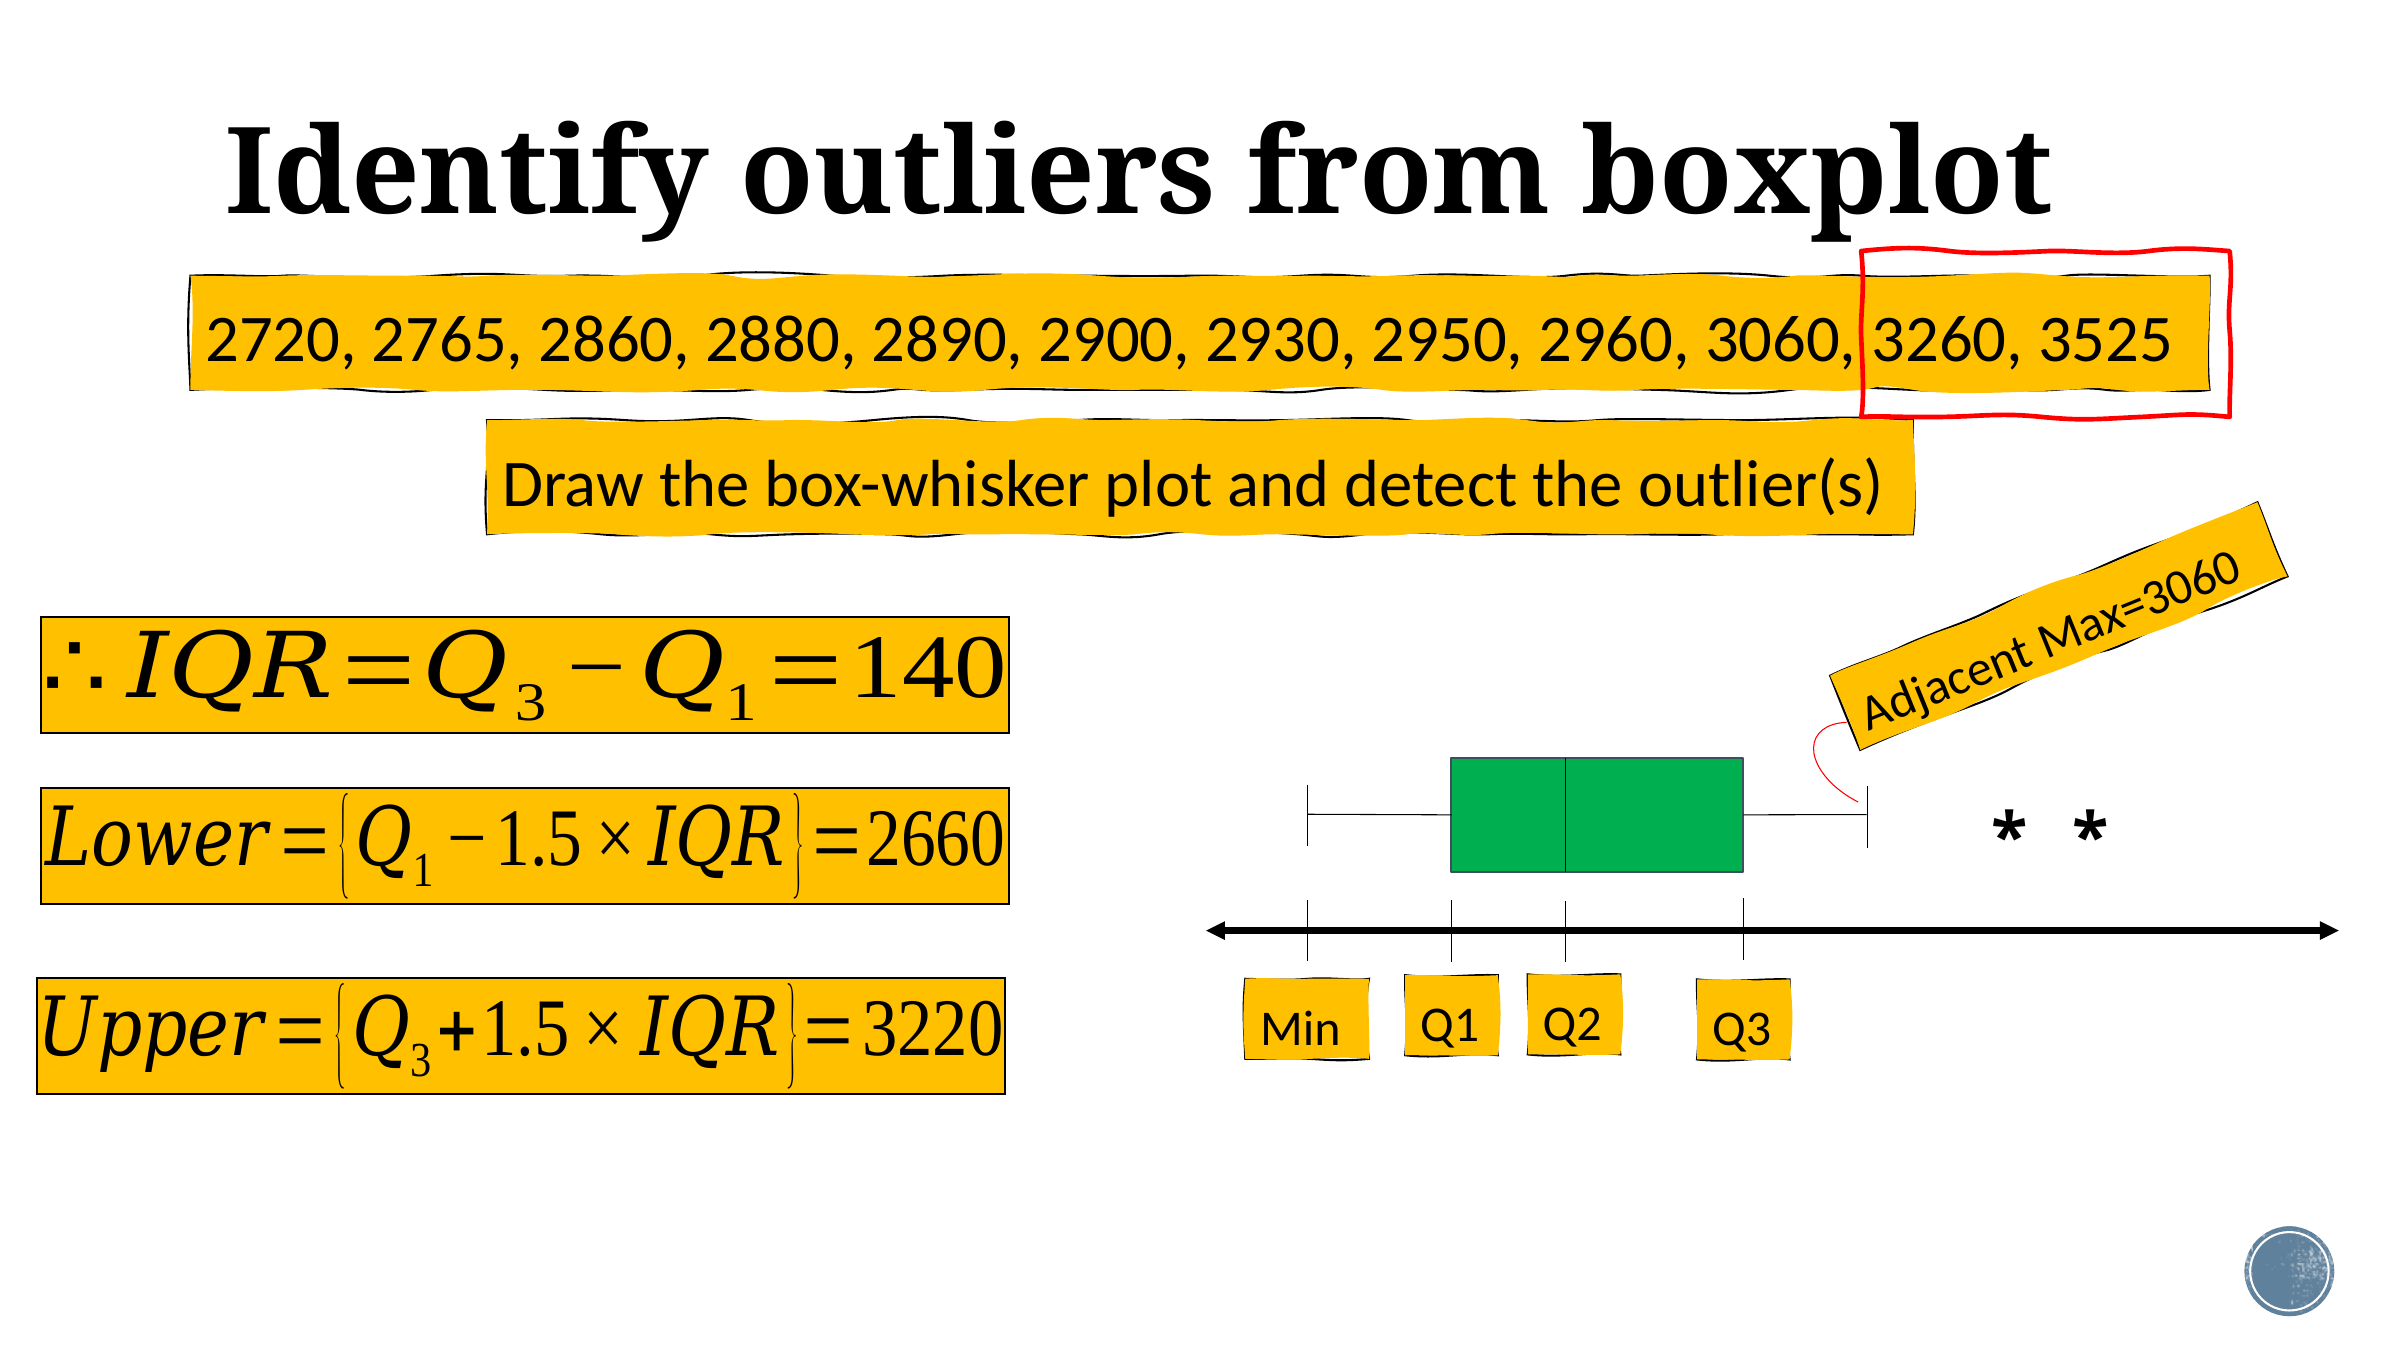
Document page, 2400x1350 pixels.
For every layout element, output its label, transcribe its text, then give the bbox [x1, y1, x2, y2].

text_box [1859, 247, 2232, 421]
text_box * [1976, 786, 2029, 881]
text_box Q3 [1696, 979, 1793, 1061]
text_box * [2057, 786, 2110, 882]
text_box Adjacent Max=3060 [1830, 502, 2288, 749]
text_box Q2 [1527, 974, 1624, 1056]
text_box Min [1243, 978, 1370, 1061]
text_box Q1 [1405, 975, 1501, 1057]
text_box 2720, 2765, 2860, 2880, 2890, 2900, 2930, 2950, 2960, 3060, 3260, 3525 [188, 272, 1861, 394]
title Identify outliers from boxplot [210, 16, 2191, 278]
text_box [1813, 721, 1876, 803]
text_box Draw the box-whisker plot and detect the outlier(s) [485, 416, 1916, 538]
text_box [1450, 757, 1744, 873]
